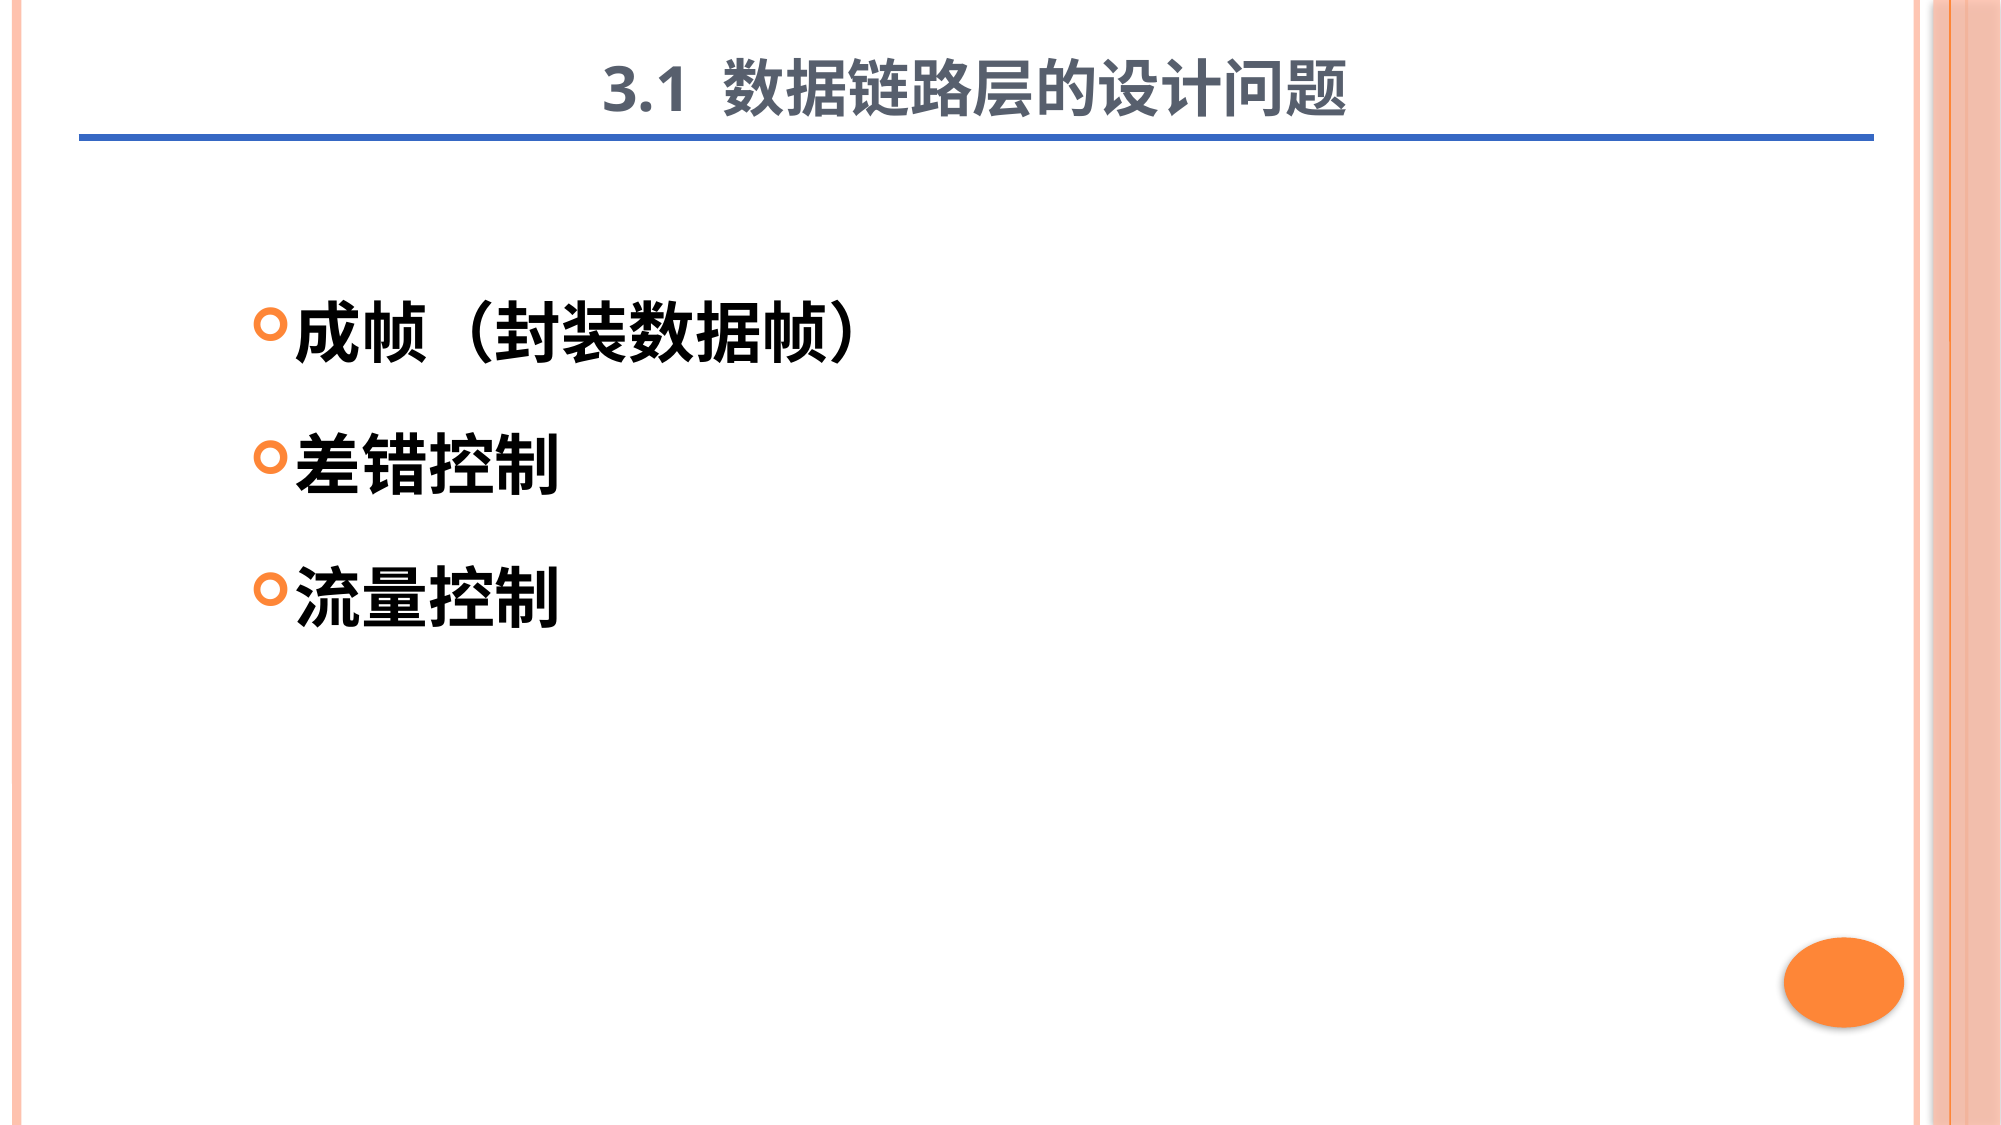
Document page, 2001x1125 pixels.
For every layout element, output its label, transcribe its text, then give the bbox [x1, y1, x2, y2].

list 成帧（封装数据帧） 差错控制 流量控制 [235, 243, 1869, 1043]
title 3.1 数据链路层的设计问题 [337, 0, 1613, 132]
